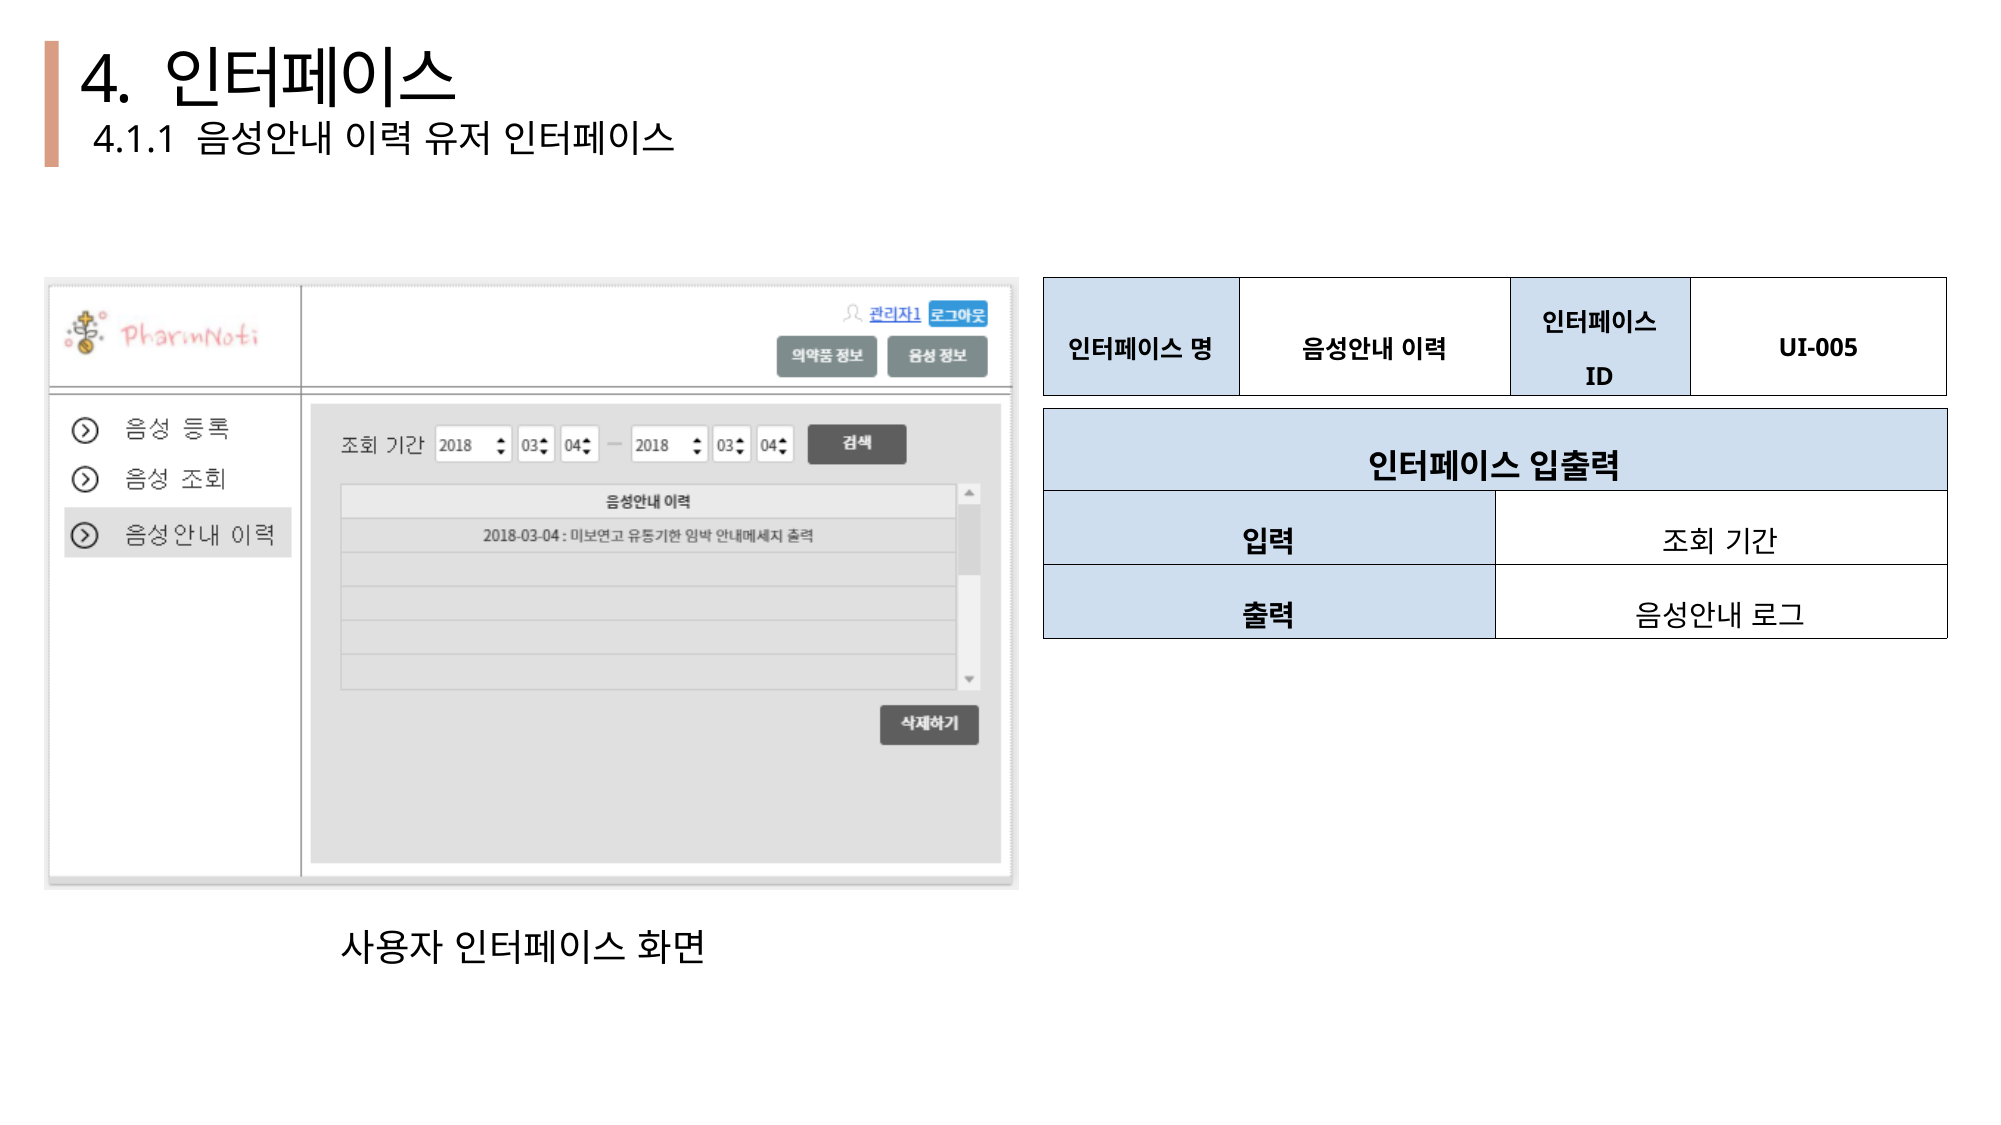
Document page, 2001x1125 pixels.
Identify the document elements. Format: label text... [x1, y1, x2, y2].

table_header 인터페이스 명 [1044, 278, 1239, 395]
table_cell 음성안내 로그 [1496, 565, 1947, 638]
text_box 4. 인터페이스 [65, 28, 474, 124]
table_header 음성안내 이력 [1240, 278, 1510, 395]
table_header 인터페이스 입출력 [1044, 409, 1947, 490]
text_box 4.1.1 음성안내 이력 유저 인터페이스 [78, 108, 692, 168]
text_box 사용자 인터페이스 화면 [325, 890, 722, 977]
text_box [44, 40, 60, 168]
table_cell 출력 [1044, 565, 1495, 638]
table_header 인터페이스 ID [1511, 278, 1690, 395]
table_cell 조회 기간 [1496, 491, 1947, 564]
table_cell 입력 [1044, 491, 1495, 564]
table_header UI-005 [1691, 278, 1946, 395]
picture [44, 277, 1019, 890]
